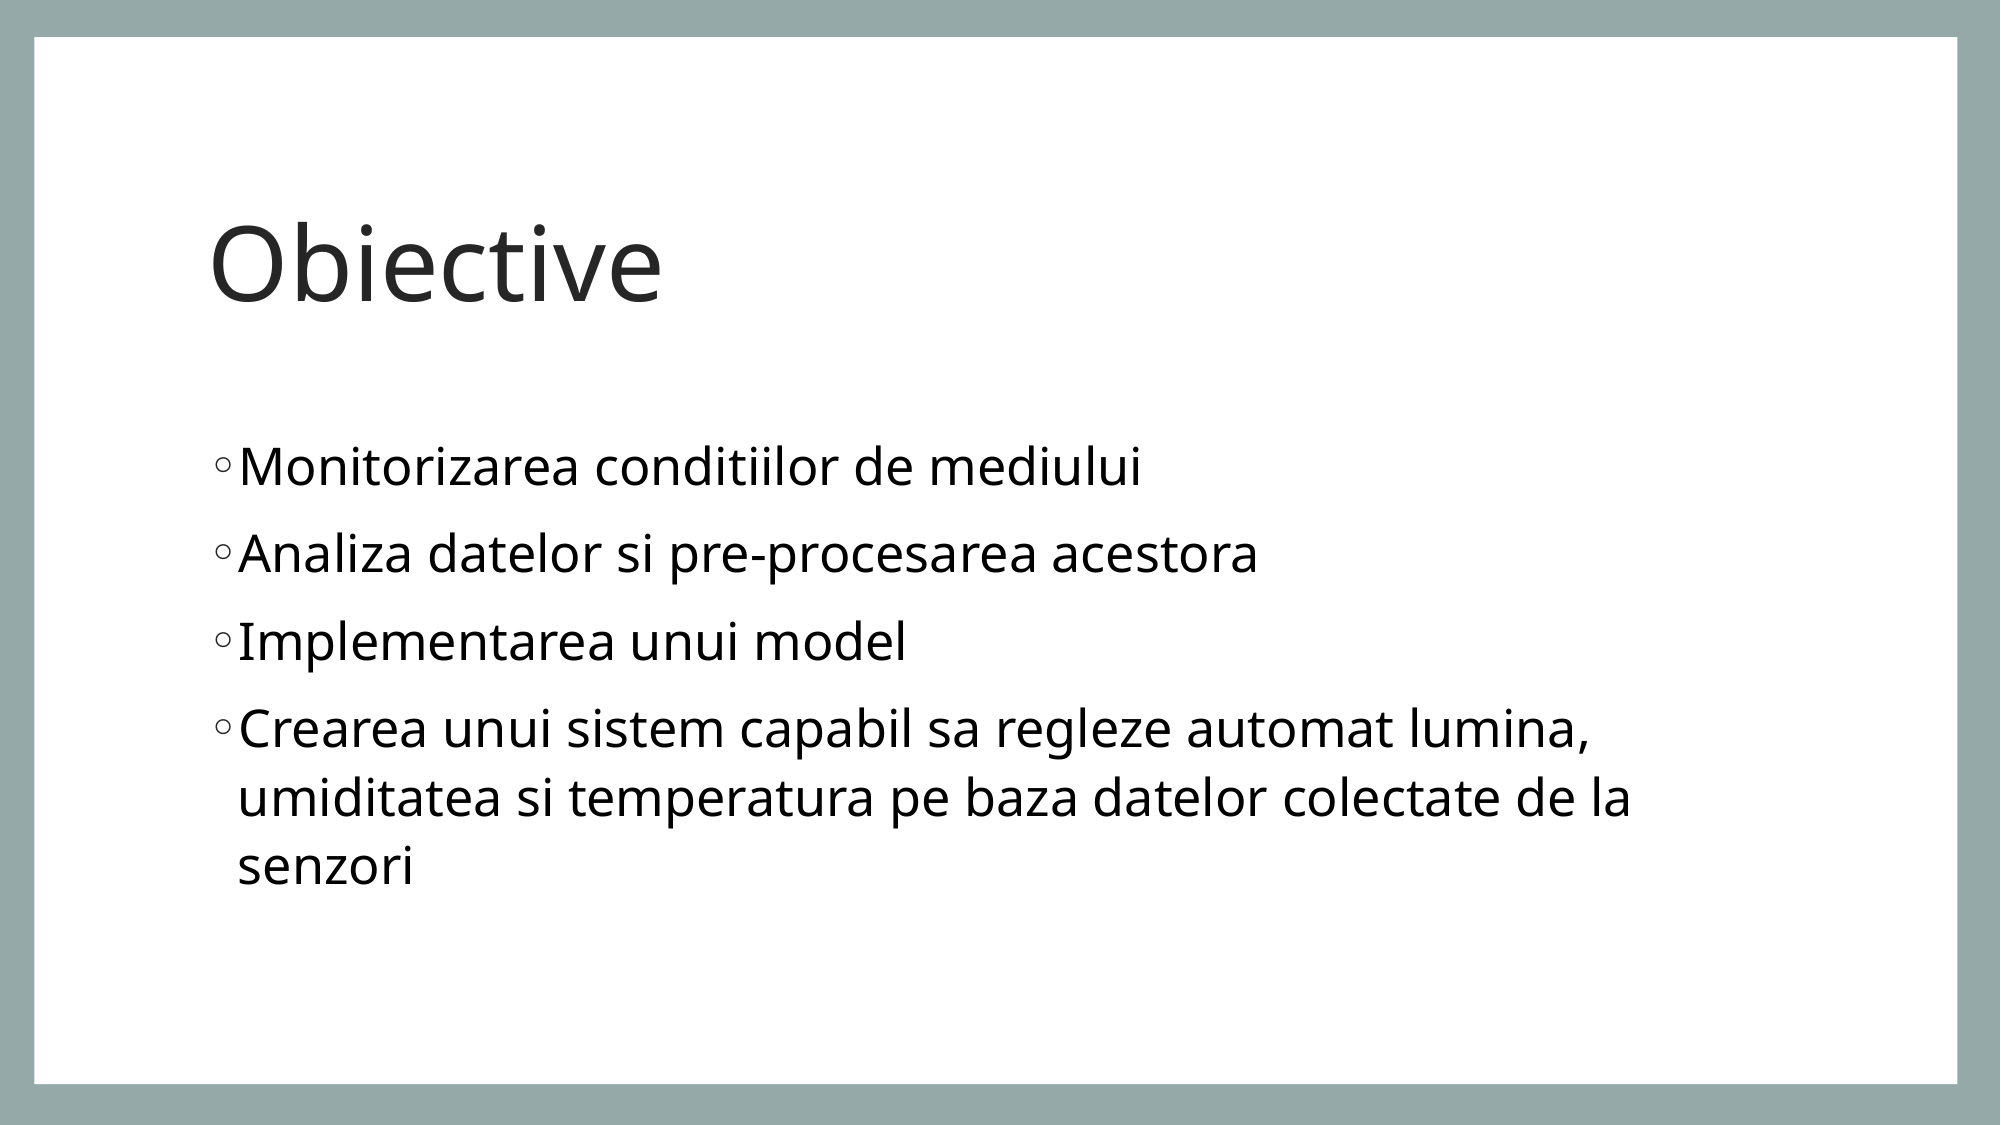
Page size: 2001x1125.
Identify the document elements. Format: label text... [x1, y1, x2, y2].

text_box [0, 0, 2000, 1125]
title Obiective [192, 142, 1800, 394]
text_box [34, 37, 1958, 1085]
list Monitorizarea conditiilor de mediului Analiza datelor si pre-procesarea acestora Implementarea unui model Crearea unui sistem capabil sa regleze automat lumina, umiditatea si temperatura pe baza datelor colectate de la senzori [192, 419, 1800, 979]
